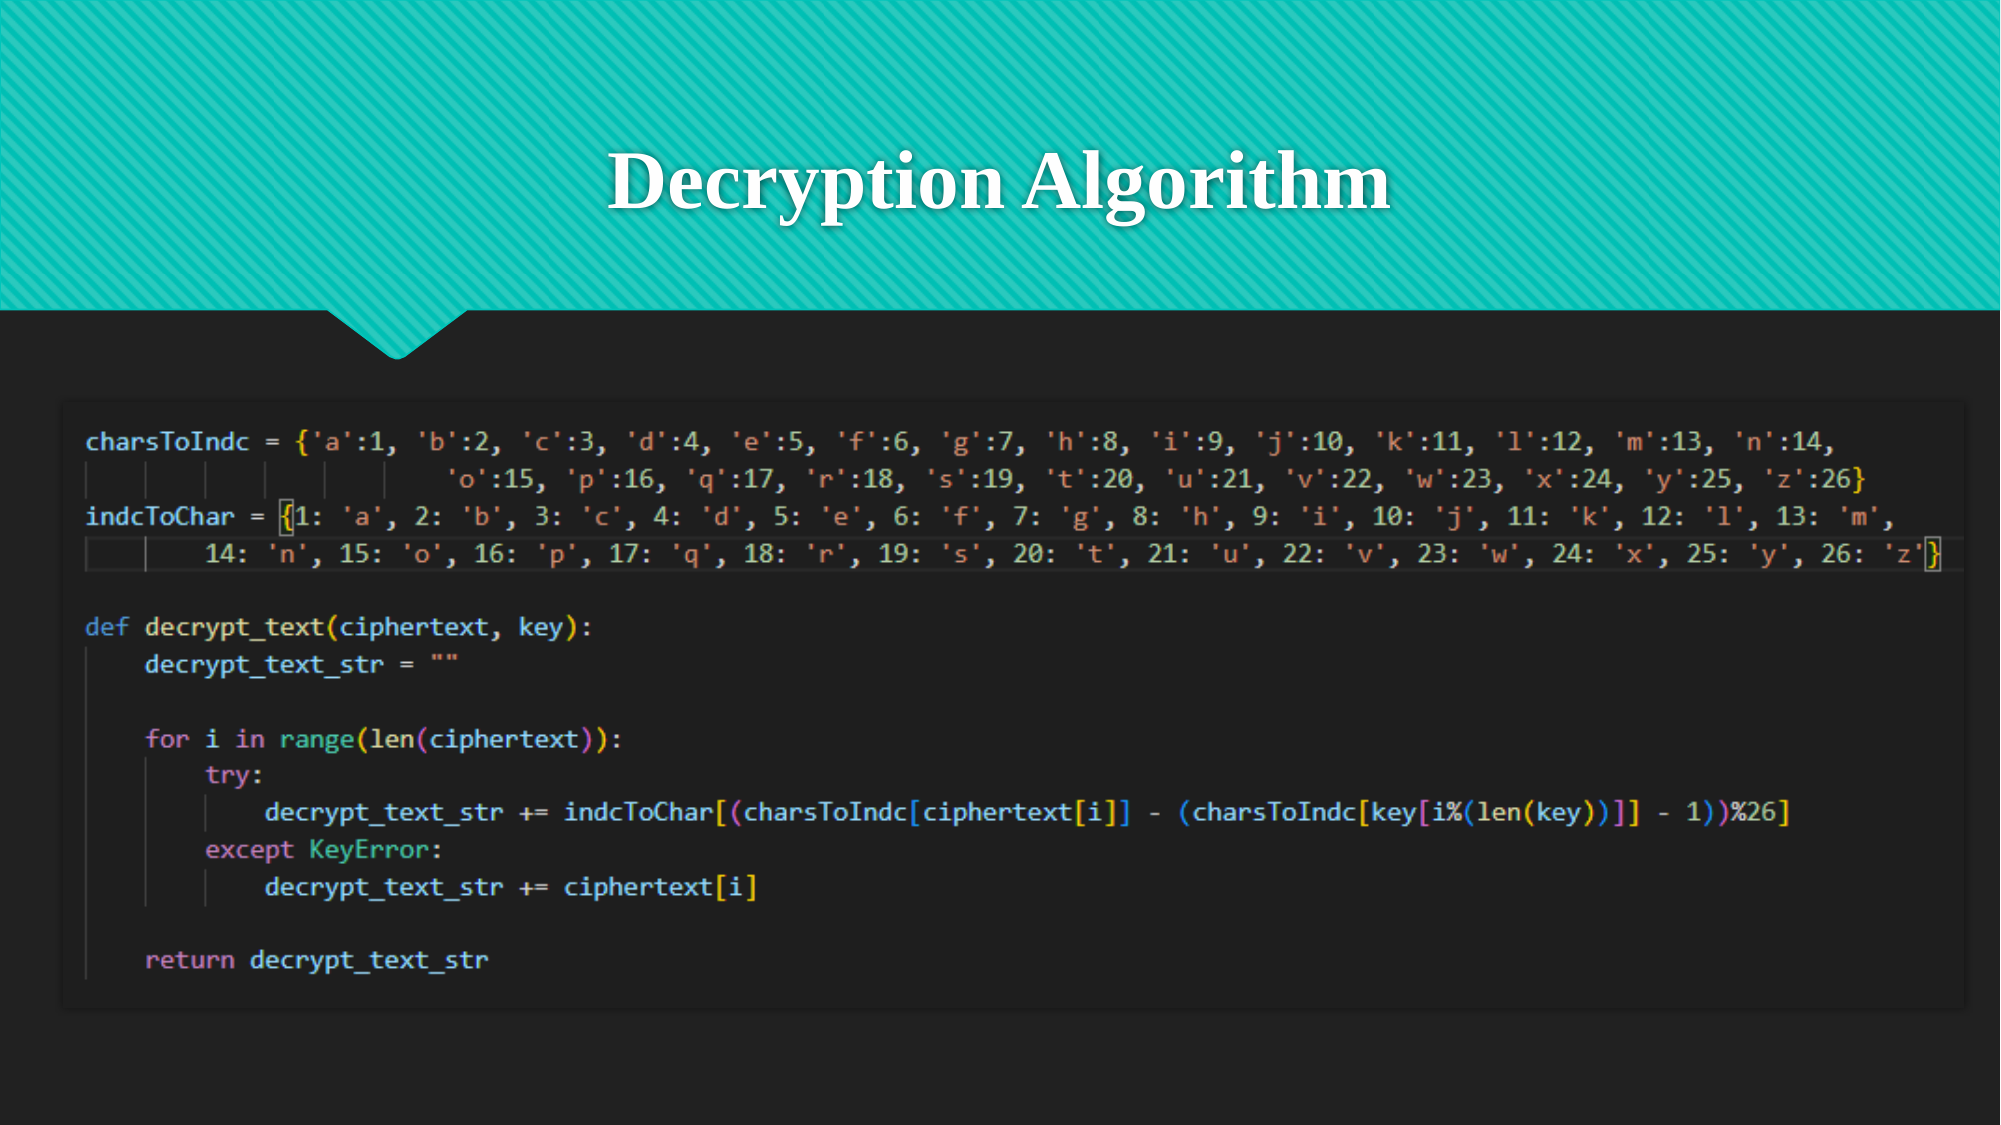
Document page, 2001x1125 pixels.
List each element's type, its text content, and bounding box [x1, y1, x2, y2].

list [62, 402, 1964, 1008]
title Decryption Algorithm [132, 73, 1868, 233]
